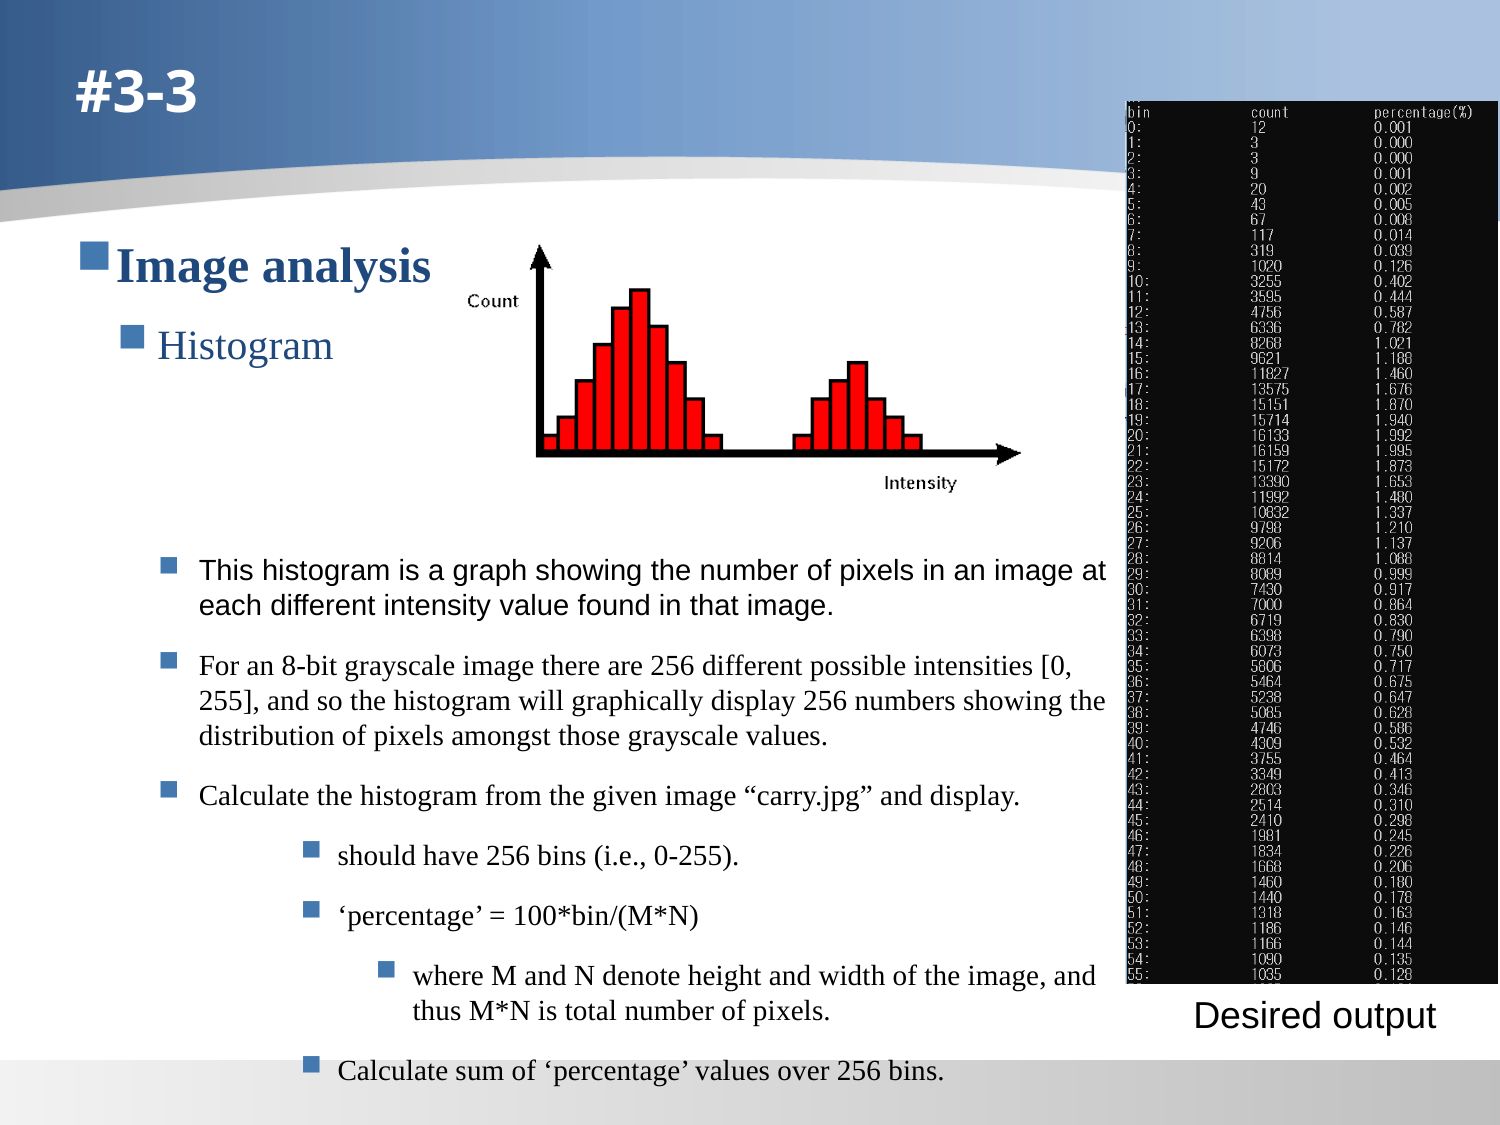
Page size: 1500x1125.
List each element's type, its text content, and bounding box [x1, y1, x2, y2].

list Image analysis Histogram This histogram is a graph showing the number of pixels in an image at each different intensity value found in that image. For an 8-bit grayscale image there are 256 different possible intensities [0, 255], and so the histogram will graphically display 256 numbers showing the distribution of pixels amongst those grayscale values. Calculate the histogram from the given image “carry.jpg” and display. should have 256 bins (i.e., 0-255). ‘percentage’ = 100*bin/(M*N) where M and N denote height and width of the image, and thus M*N is total number of pixels. Calculate sum of ‘percentage’ values over 256 bins. [75, 224, 1128, 1125]
text_box Desired output [1178, 983, 1500, 1044]
title #3-3 [75, 22, 1138, 164]
picture [0, 0, 1500, 1060]
